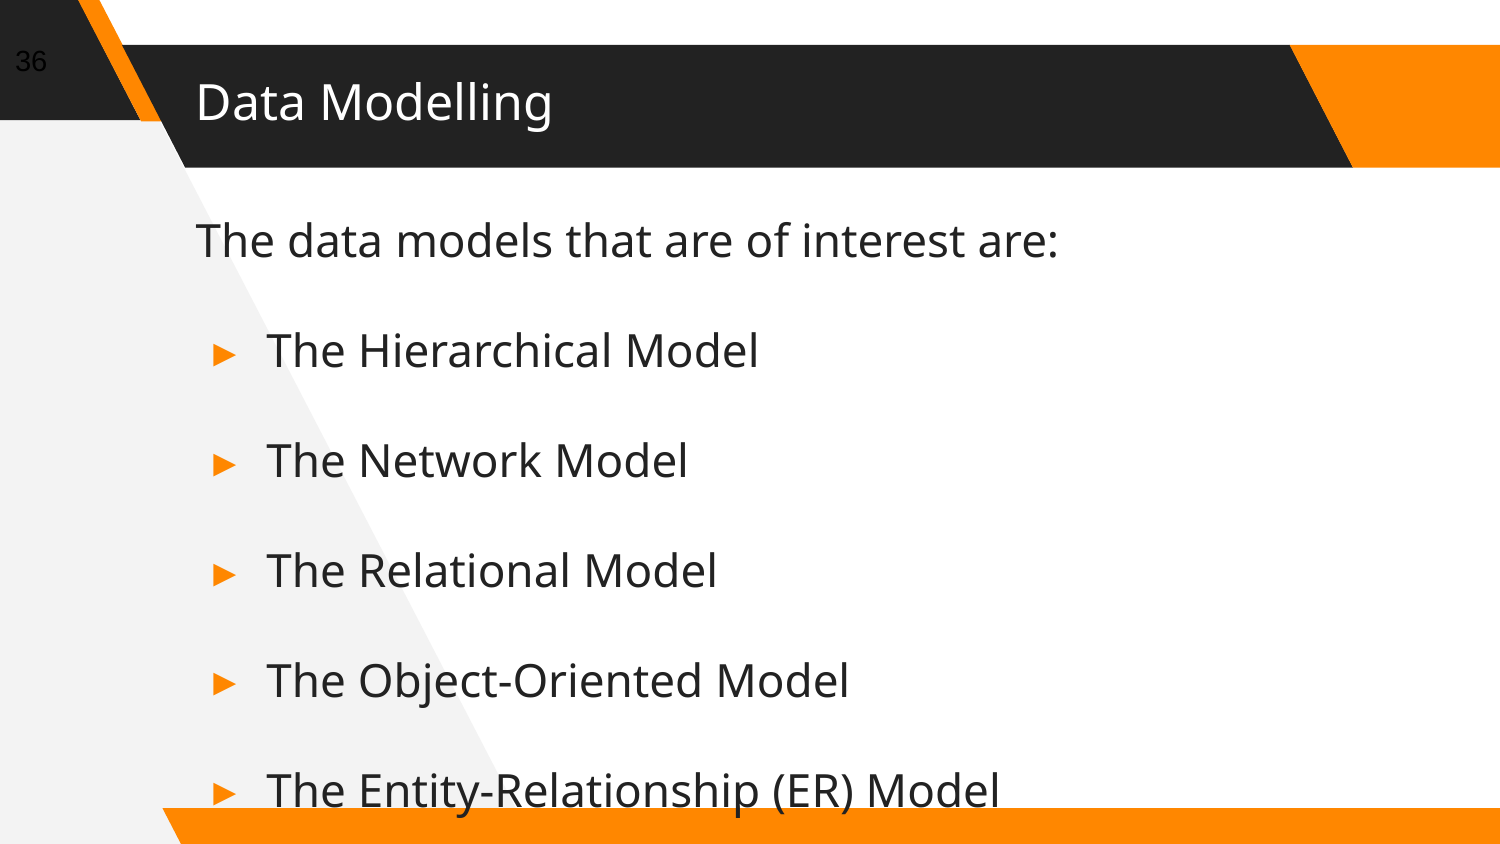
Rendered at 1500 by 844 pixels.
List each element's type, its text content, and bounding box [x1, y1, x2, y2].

list The data models that are of interest are: The Hierarchical Model The Network Model The Relational Model The Object-Oriented Model The Entity-Relationship (ER) Model [180, 196, 1480, 802]
title Data Modelling [180, 44, 1424, 168]
slide_number 36 [0, 0, 98, 121]
